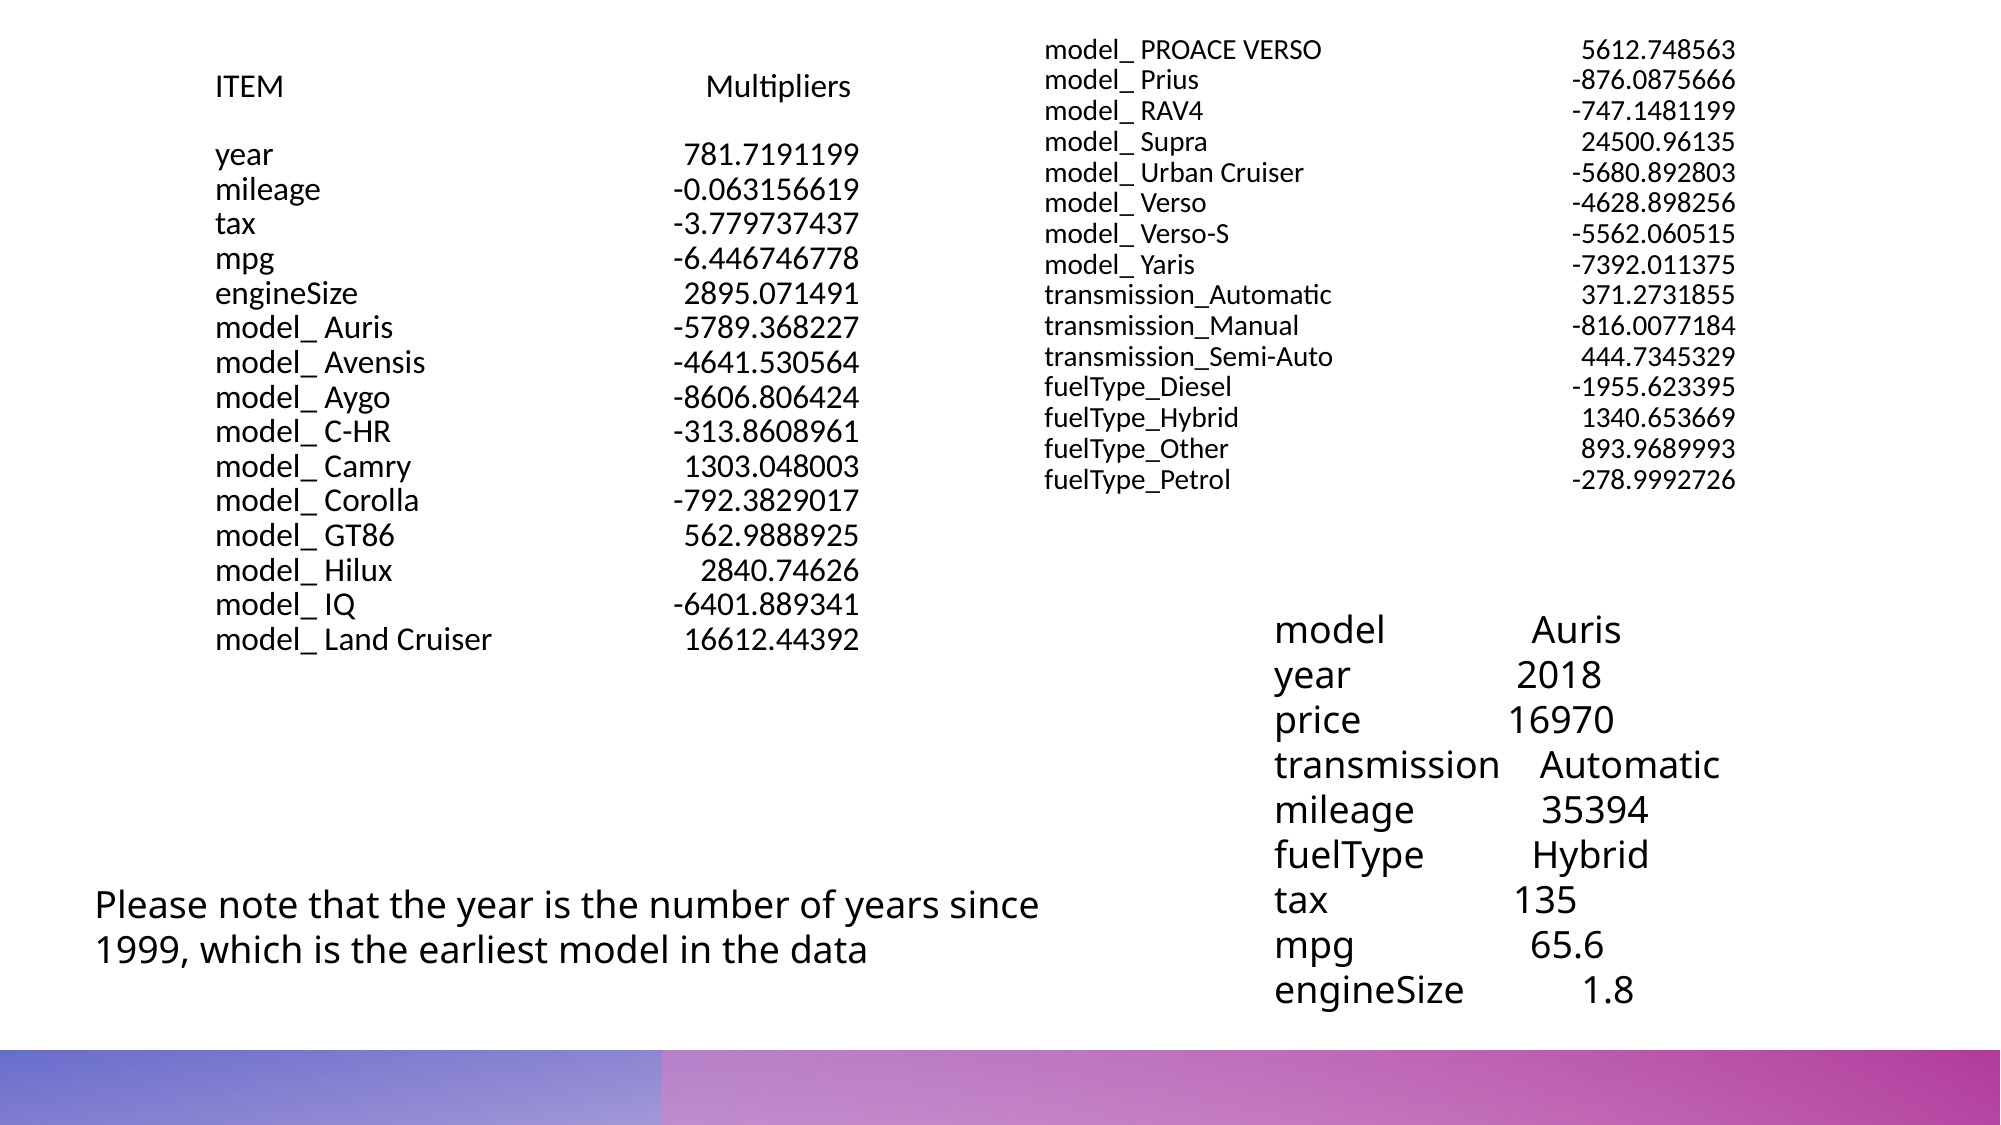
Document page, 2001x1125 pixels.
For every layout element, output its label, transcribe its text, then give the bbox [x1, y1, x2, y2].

table_cell model_ Avensis [214, 347, 502, 382]
table_cell 781.7191199 [502, 139, 861, 174]
table_cell model_ Hilux [214, 555, 502, 589]
table_cell -5680.892803 [1352, 159, 1737, 189]
table_cell fuelType_Petrol [1043, 466, 1352, 496]
table_cell model_ GT86 [214, 520, 502, 555]
table_cell model_ Camry [214, 451, 502, 486]
table_cell engineSize [214, 278, 502, 313]
table_cell fuelType_Diesel [1043, 374, 1352, 404]
table_cell 562.9888925 [502, 520, 861, 555]
table_header ITEM [214, 72, 502, 139]
table_cell model_ Verso-S [1043, 220, 1352, 251]
table_cell 16612.44392 [502, 624, 861, 659]
table_cell fuelType_Hybrid [1043, 404, 1352, 435]
table_cell model_ Prius [1043, 66, 1352, 97]
table_cell -5562.060515 [1352, 220, 1737, 251]
table_cell year [214, 139, 502, 174]
table_cell -7392.011375 [1352, 251, 1737, 281]
table_cell -6401.889341 [502, 589, 861, 624]
table_cell -876.0875666 [1352, 66, 1737, 97]
table_cell 2840.74626 [502, 555, 861, 589]
table_cell model_ Aygo [214, 382, 502, 416]
table_cell 893.9689993 [1352, 435, 1737, 466]
table_cell mileage [214, 174, 502, 209]
table_cell model_ Land Cruiser [214, 624, 502, 659]
table_cell mpg [214, 243, 502, 278]
table_cell -278.9992726 [1352, 466, 1737, 496]
table_cell 2895.071491 [502, 278, 861, 313]
table_cell model_ Auris [214, 313, 502, 347]
text_box Please note that the year is the number of years since 1999, which is the earliest model in the data [79, 873, 1080, 979]
table_cell model_ IQ [214, 589, 502, 624]
table_header Multipliers [502, 72, 861, 139]
table_header 5612.748563 [1352, 36, 1737, 66]
table_cell tax [214, 209, 502, 243]
table_cell fuelType_Other [1043, 435, 1352, 466]
table_cell -6.446746778 [502, 243, 861, 278]
table_header model_ PROACE VERSO [1043, 36, 1352, 66]
table_cell 444.7345329 [1352, 343, 1737, 374]
table_cell -5789.368227 [502, 313, 861, 347]
table_cell model_ Verso [1043, 189, 1352, 220]
table_cell -0.063156619 [502, 174, 861, 209]
table_cell -3.779737437 [502, 209, 861, 243]
table_cell transmission_Semi-Auto [1043, 343, 1352, 374]
table_cell -816.0077184 [1352, 312, 1737, 343]
table_cell transmission_Manual [1043, 312, 1352, 343]
table_cell -792.3829017 [502, 486, 861, 520]
table_cell 1340.653669 [1352, 404, 1737, 435]
text_box model Auris year 2018 price 16970 transmission Automatic mileage 35394 fuelType Hybrid tax 135 mpg 65.6 engineSize 1.8 [1259, 598, 1760, 1019]
table_cell -4641.530564 [502, 347, 861, 382]
table_cell model_ C-HR [214, 416, 502, 451]
table_cell 371.2731855 [1352, 281, 1737, 312]
table_cell model_ Urban Cruiser [1043, 159, 1352, 189]
table_cell 1303.048003 [502, 451, 861, 486]
table_cell 24500.96135 [1352, 128, 1737, 159]
table_cell model_ RAV4 [1043, 97, 1352, 128]
table_cell -747.1481199 [1352, 97, 1737, 128]
table_cell model_ Corolla [214, 486, 502, 520]
table_cell model_ Supra [1043, 128, 1352, 159]
table_cell -8606.806424 [502, 382, 861, 416]
table_cell model_ Yaris [1043, 251, 1352, 281]
table_cell transmission_Automatic [1043, 281, 1352, 312]
table_cell -1955.623395 [1352, 374, 1737, 404]
table_cell -4628.898256 [1352, 189, 1737, 220]
table_cell -313.8608961 [502, 416, 861, 451]
